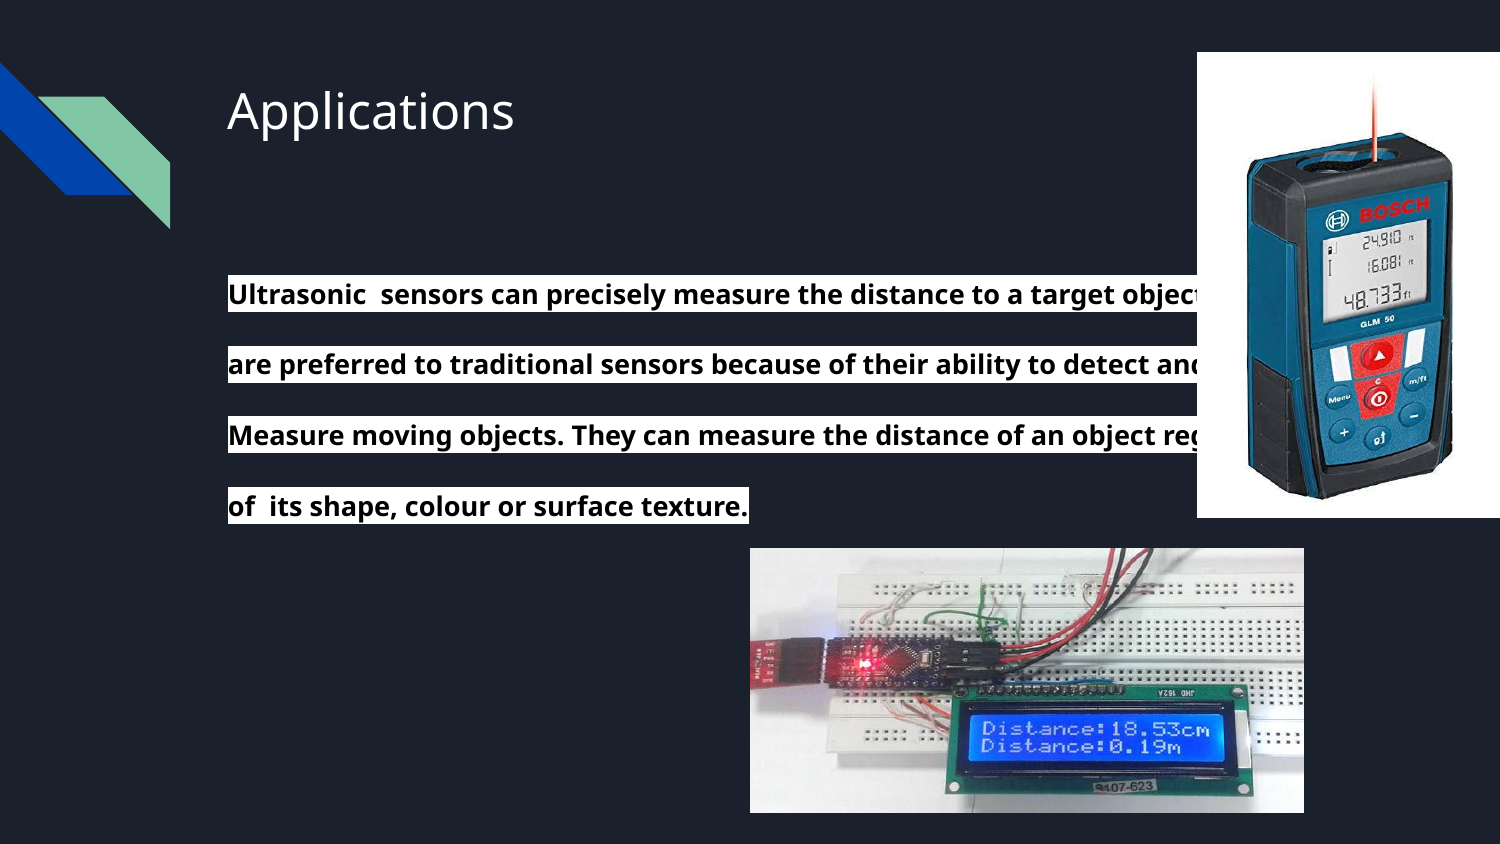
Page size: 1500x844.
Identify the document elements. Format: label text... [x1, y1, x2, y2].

picture [1197, 52, 1500, 518]
list Ultrasonic sensors can precisely measure the distance to a target object. They are preferred to traditional sensors because of their ability to detect and Measure moving objects. They can measure the distance of an object regardless of its shape, colour or surface texture. [212, 257, 1368, 735]
picture [749, 547, 1304, 814]
title Applications [212, 64, 1192, 215]
